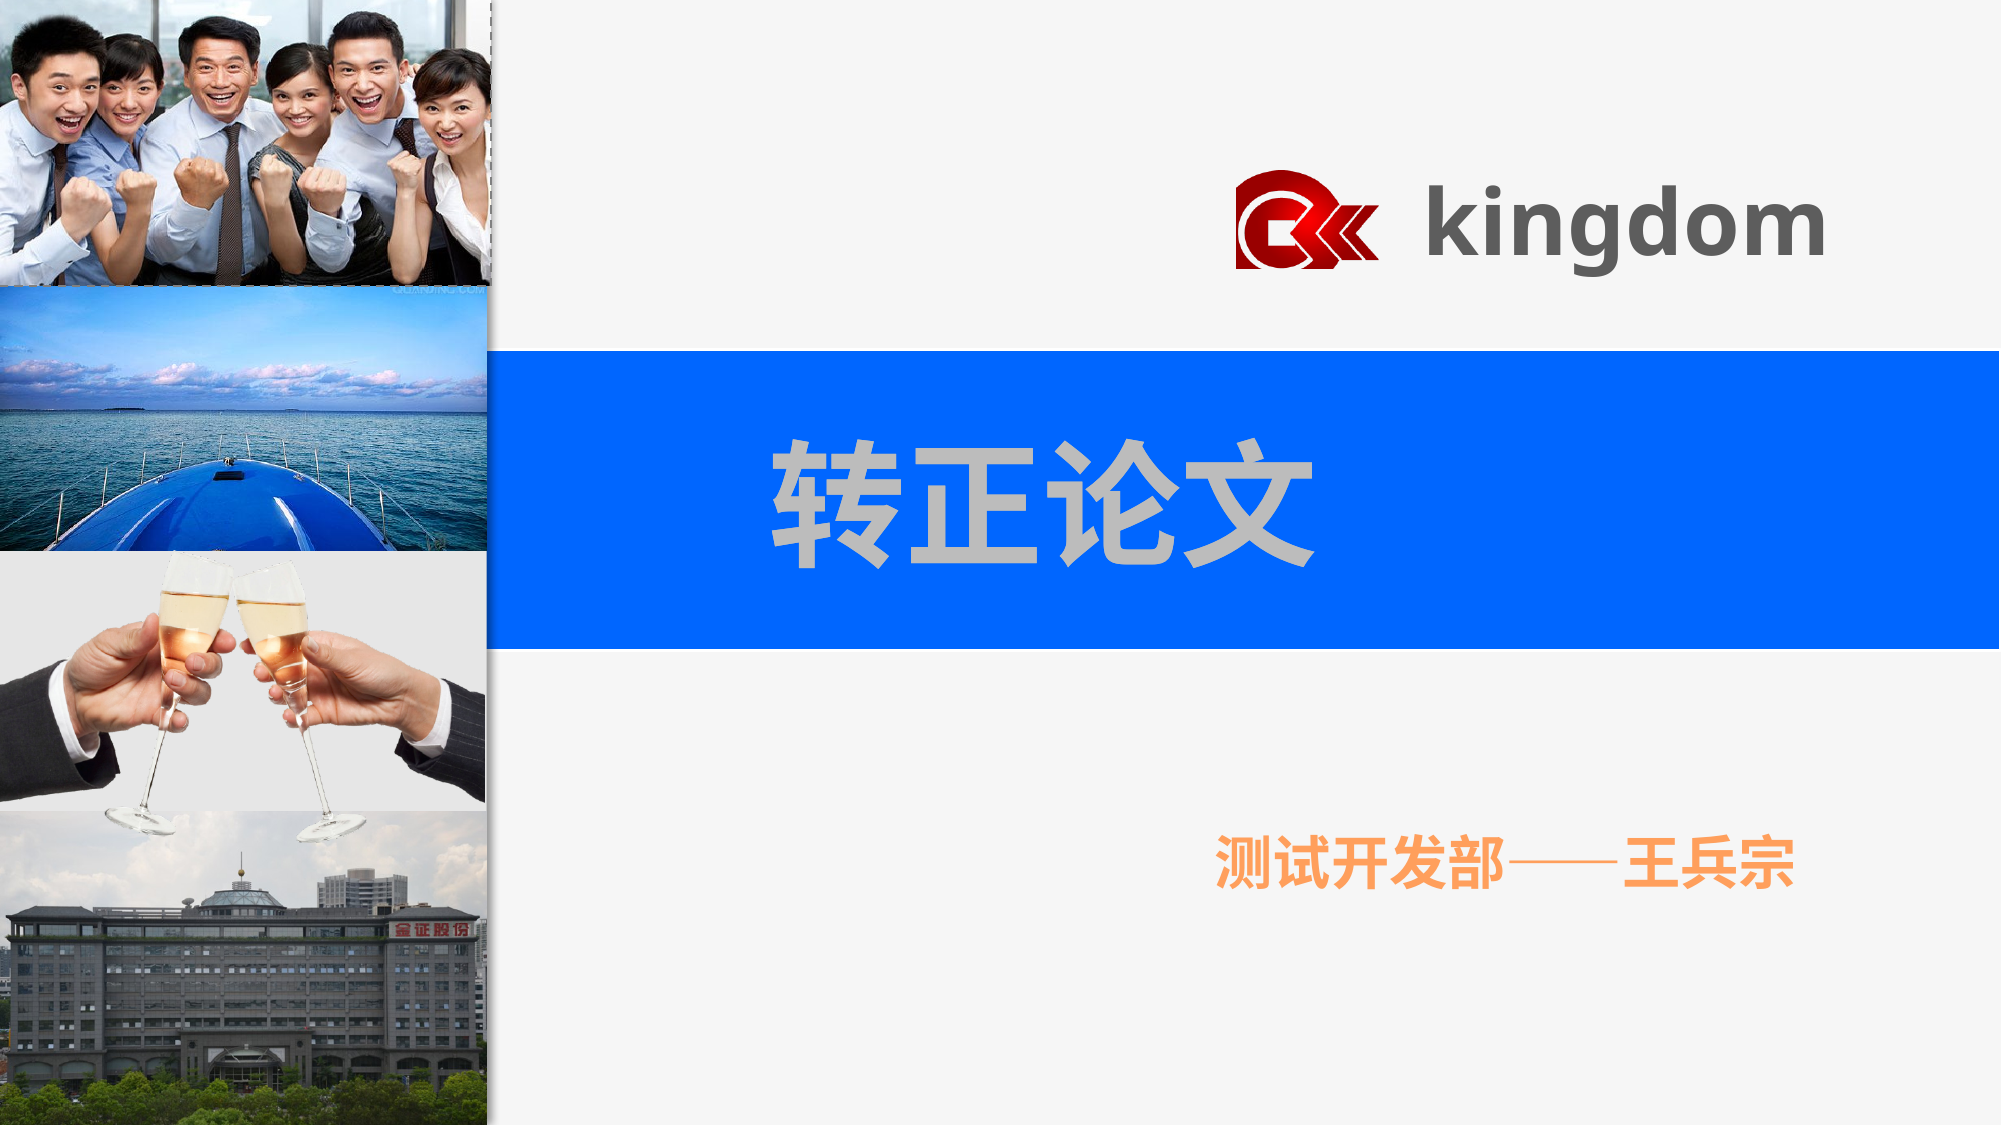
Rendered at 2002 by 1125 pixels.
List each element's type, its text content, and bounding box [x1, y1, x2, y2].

text_box 转正论文 [753, 411, 1334, 591]
picture [1236, 170, 1379, 269]
picture [477, 540, 487, 546]
picture [0, 0, 491, 1125]
text_box 测试开发部——王兵宗 [986, 818, 1958, 904]
